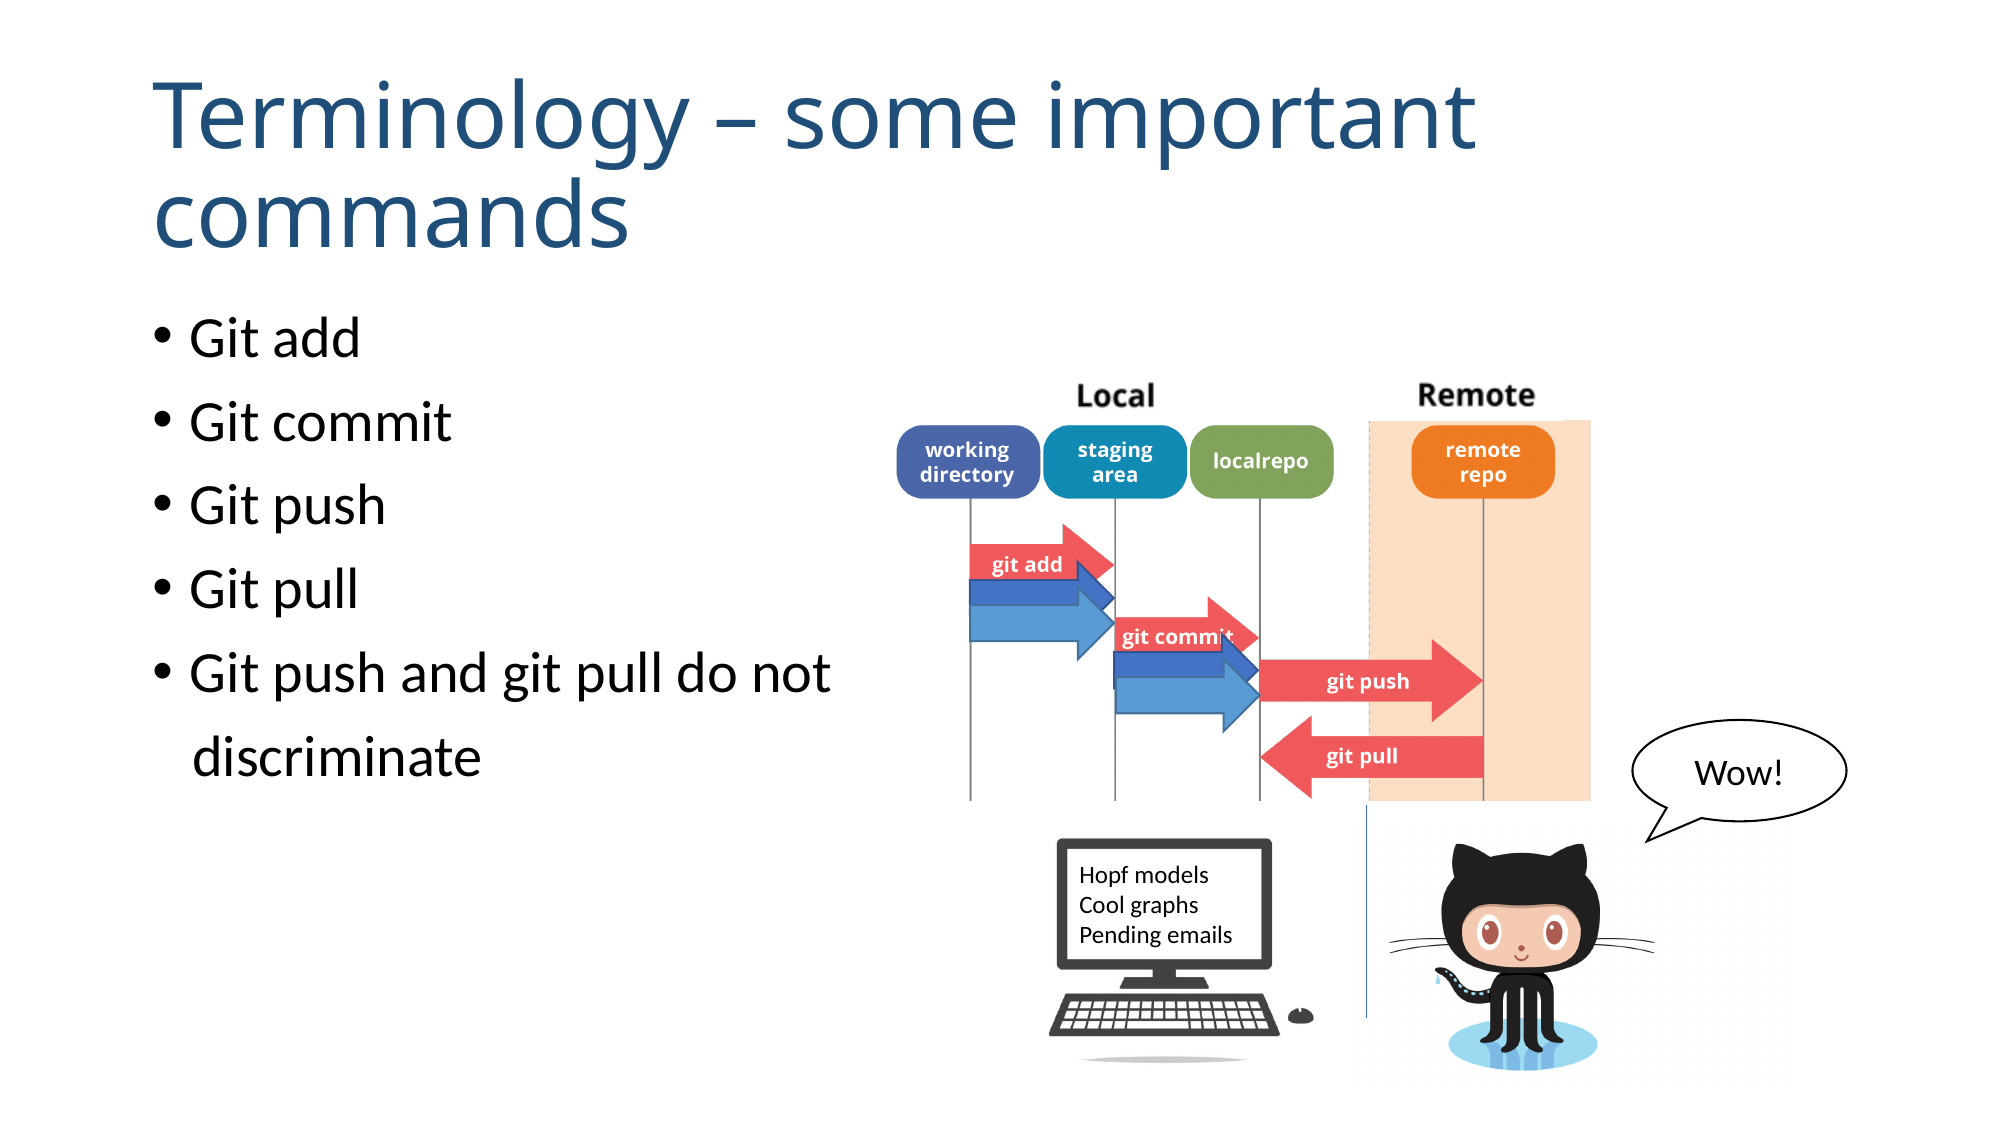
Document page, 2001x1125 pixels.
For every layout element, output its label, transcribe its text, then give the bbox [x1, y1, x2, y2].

title Terminology – some important commands [137, 59, 1863, 278]
text_box Wow! [1631, 718, 1848, 821]
picture [891, 362, 1788, 1125]
list Git add Git commit Git push Git pull Git push and git pull do not discriminate [137, 299, 1863, 1014]
